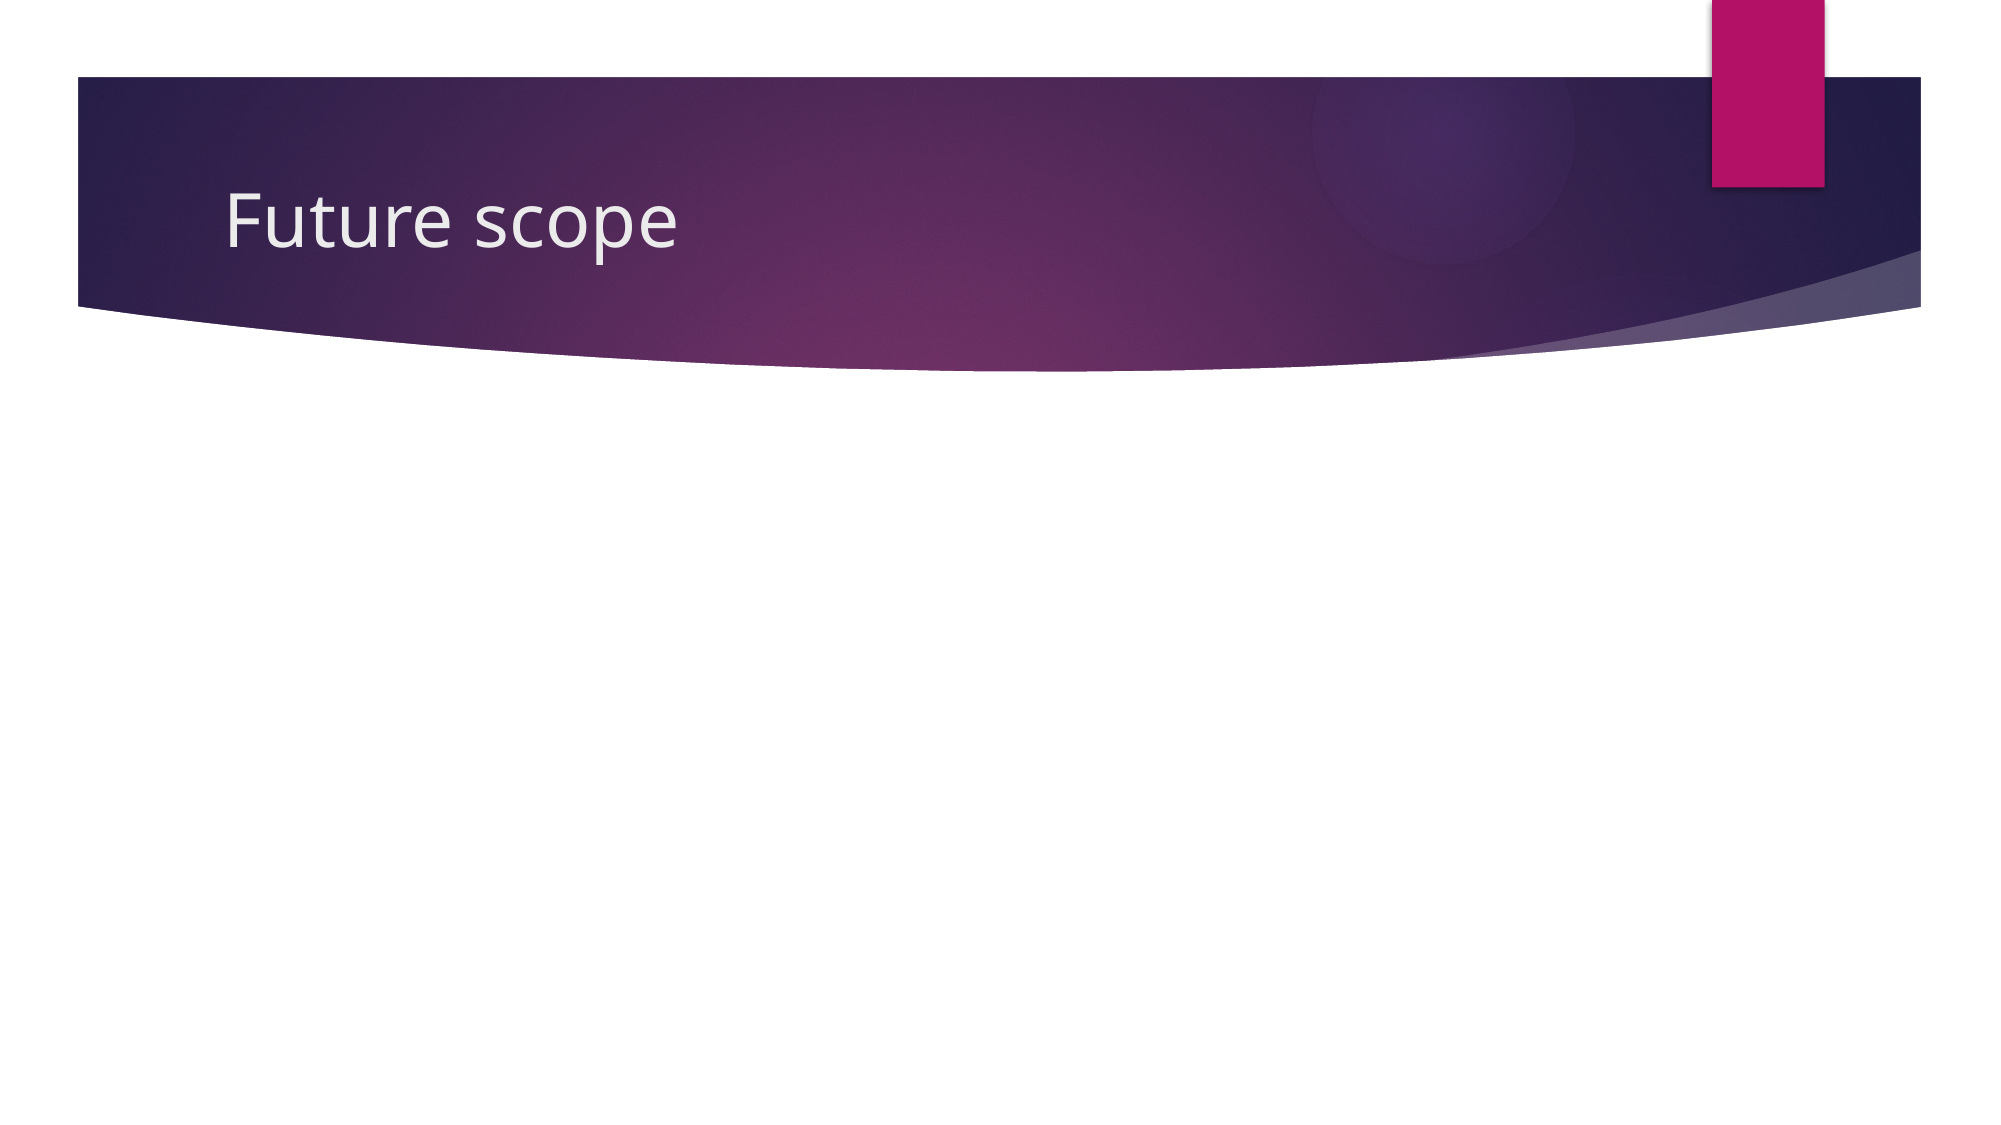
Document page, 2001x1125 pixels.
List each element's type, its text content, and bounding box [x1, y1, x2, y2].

title Future scope [189, 159, 1627, 276]
